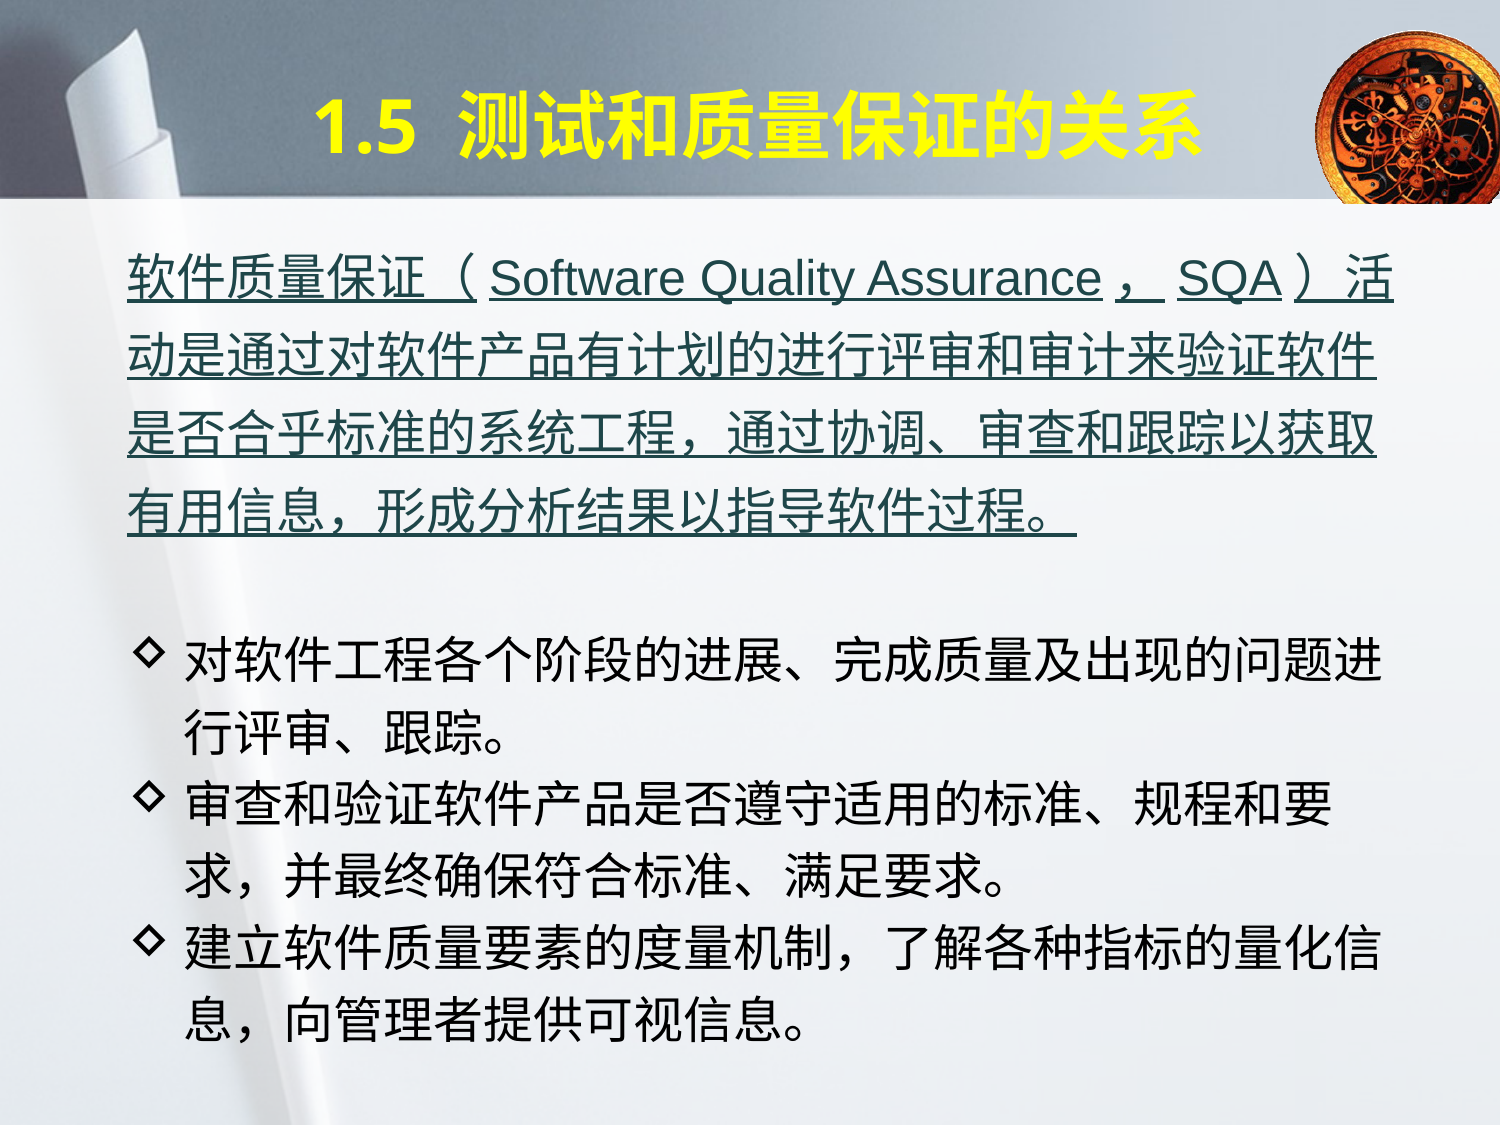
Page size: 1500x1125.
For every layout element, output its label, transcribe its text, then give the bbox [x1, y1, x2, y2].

text_box 软件质量保证（Software Quality Assurance，SQA）活动是通过对软件产品有计划的进行评审和审计来验证软件是否合乎标准的系统工程，通过协调、审查和跟踪以获取有用信息，形成分析结果以指导软件过程。 对软件工程各个阶段的进展、完成质量及出现的问题进行评审、跟踪。 审查和验证软件产品是否遵守适用的标准、规程和要求，并最终确保符合标准、满足要求。 建立软件质量要素的度量机制，了解各种指标的量化信息，向管理者提供可视信息。 [112, 219, 1412, 1057]
picture [0, 1, 1500, 204]
title 1.5 测试和质量保证的关系 [206, 41, 1282, 162]
